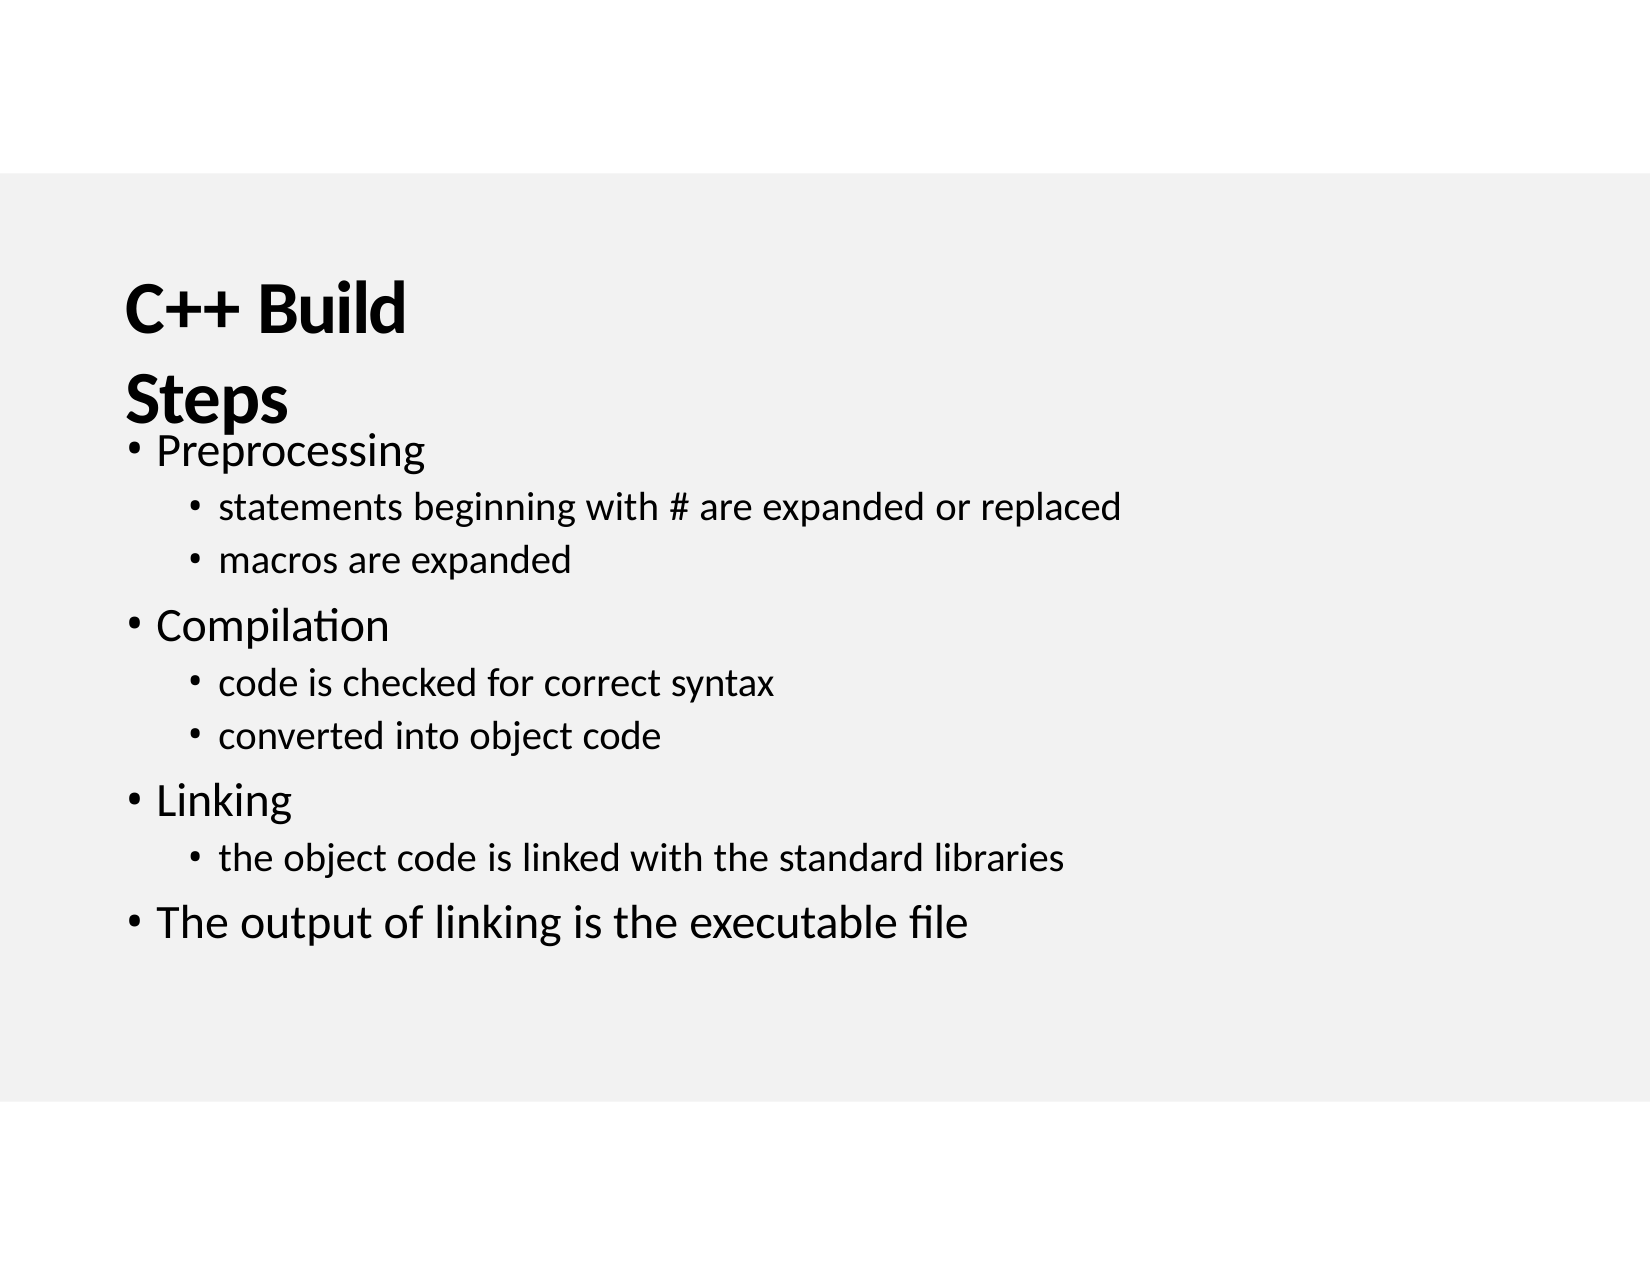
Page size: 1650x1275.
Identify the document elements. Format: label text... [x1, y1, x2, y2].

text_box Preprocessing statements beginning with # are expanded or replaced macros are expanded Compilation code is checked for correct syntax converted into object code Linking the object code is linked with the standard libraries The output of linking is the executable file [123, 410, 1133, 949]
title C++ Build Steps [123, 255, 587, 410]
